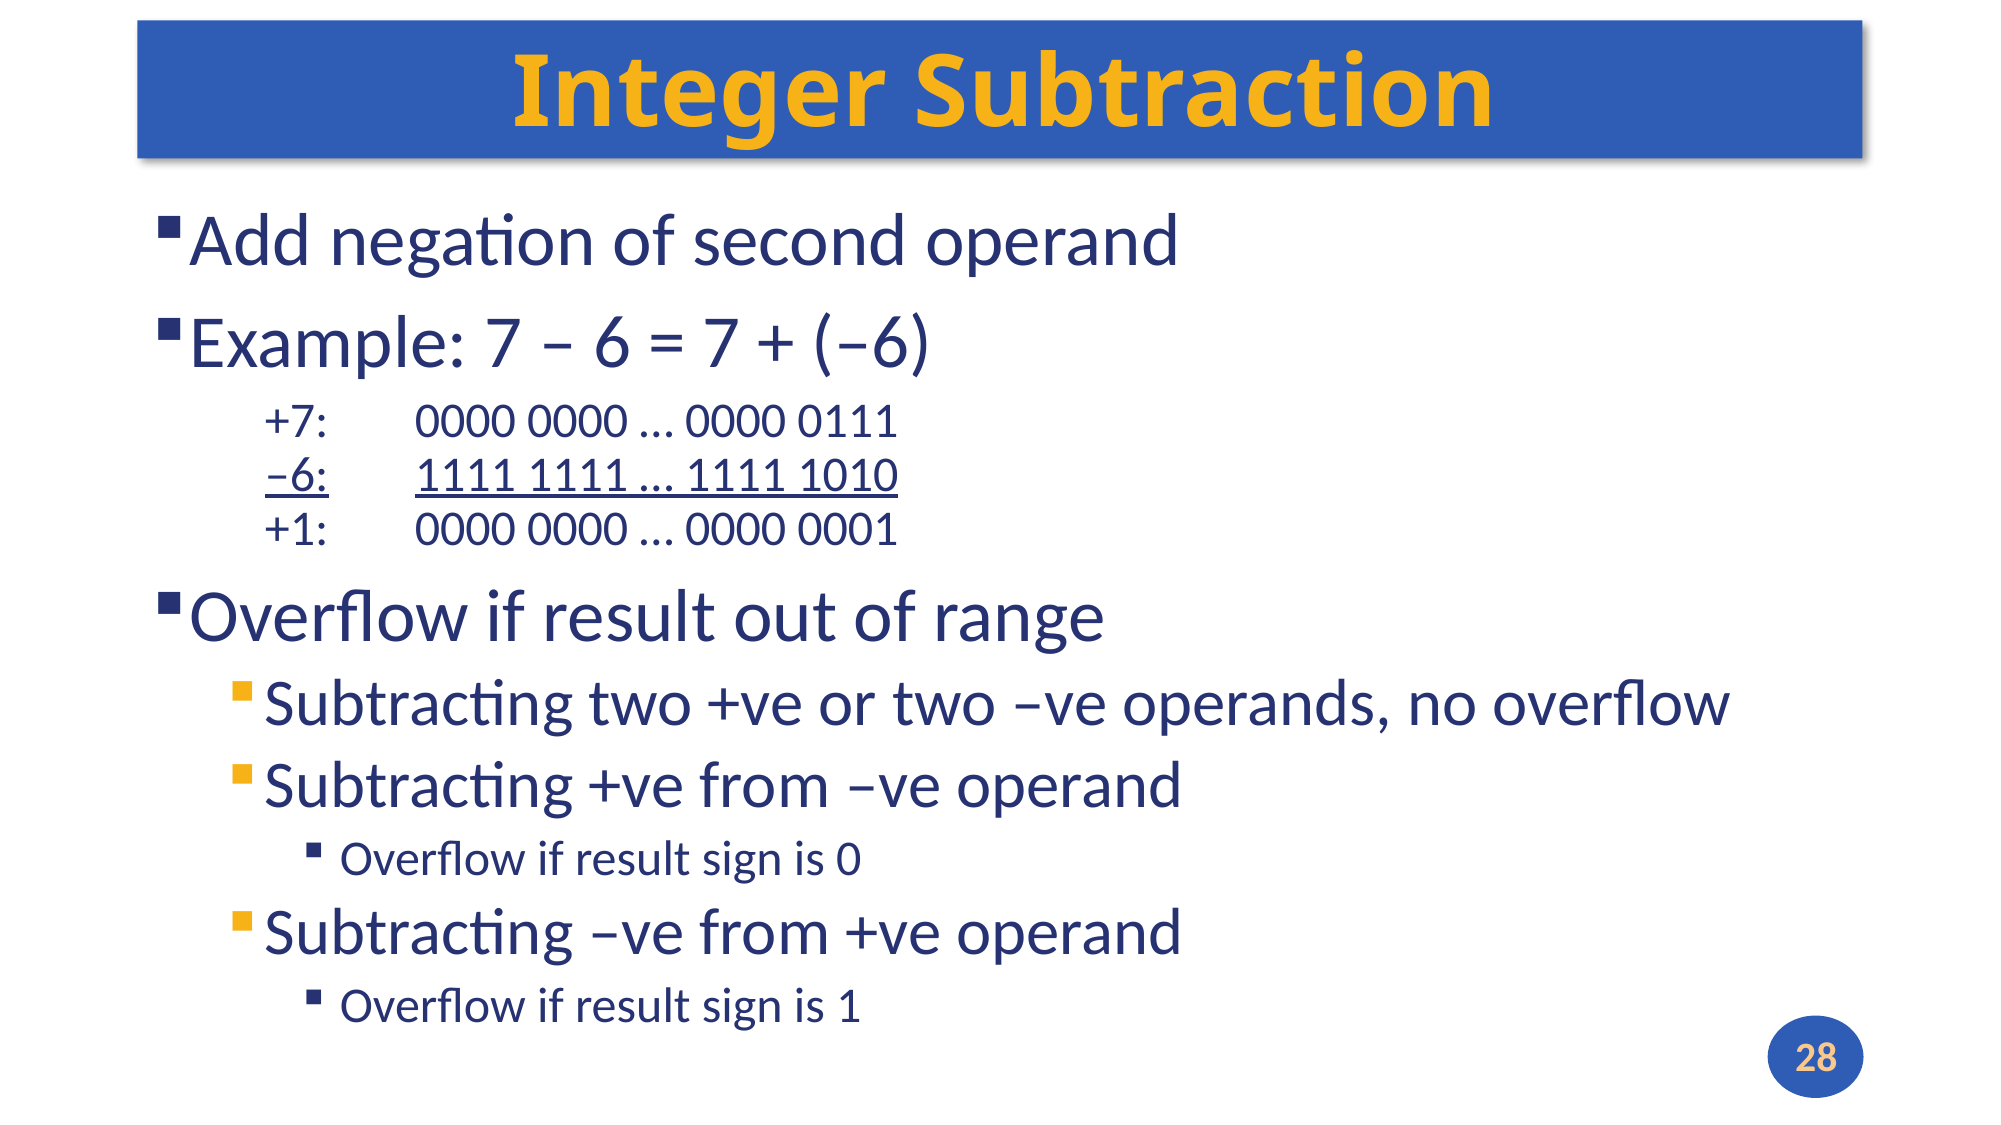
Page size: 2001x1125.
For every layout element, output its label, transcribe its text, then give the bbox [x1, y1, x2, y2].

slide_number 28 [1767, 1015, 1866, 1095]
list Add negation of second operand Example: 7 – 6 = 7 + (–6) +7: 0000 0000 … 0000 0111 –6: 1111 1111 … 1111 1010 +1: 0000 0000 … 0000 0001 Overflow if result out of range Subtracting two +ve or two –ve operands, no overflow Subtracting +ve from –ve operand Overflow if result sign is 0 Subtracting –ve from +ve operand Overflow if result sign is 1 [137, 193, 1863, 1087]
title Integer Subtraction [137, 17, 1863, 156]
